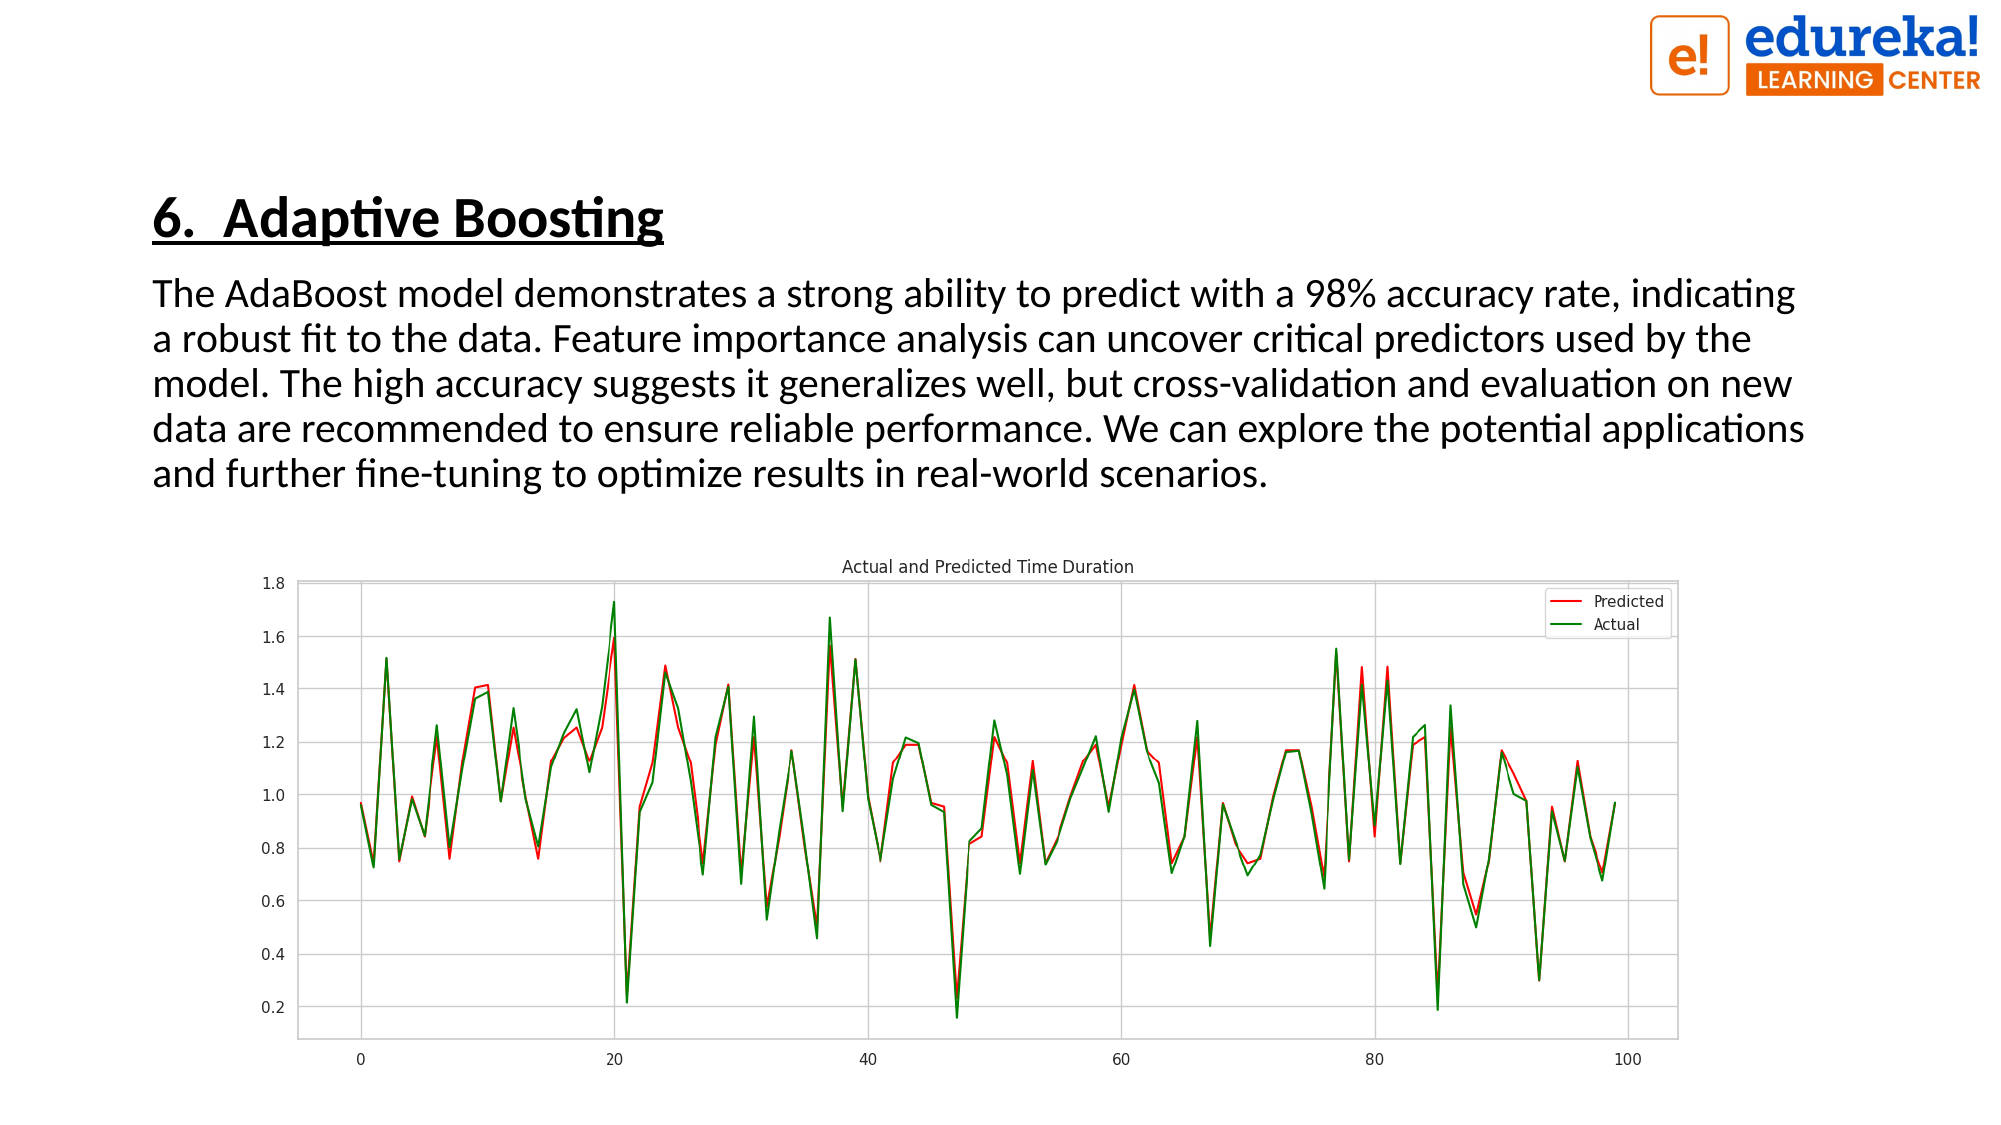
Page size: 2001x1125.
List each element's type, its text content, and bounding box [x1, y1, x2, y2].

picture [1650, 15, 1980, 96]
picture [251, 549, 1687, 1076]
list 6. Adaptive Boosting The AdaBoost model demonstrates a strong ability to predict with a 98% accuracy rate, indicating a robust fit to the data. Feature importance analysis can uncover critical predictors used by the model. The high accuracy suggests it generalizes well, but cross-validation and evaluation on new data are recommended to ensure reliable performance. We can explore the potential applications and further fine-tuning to optimize results in real-world scenarios. [137, 179, 1837, 596]
